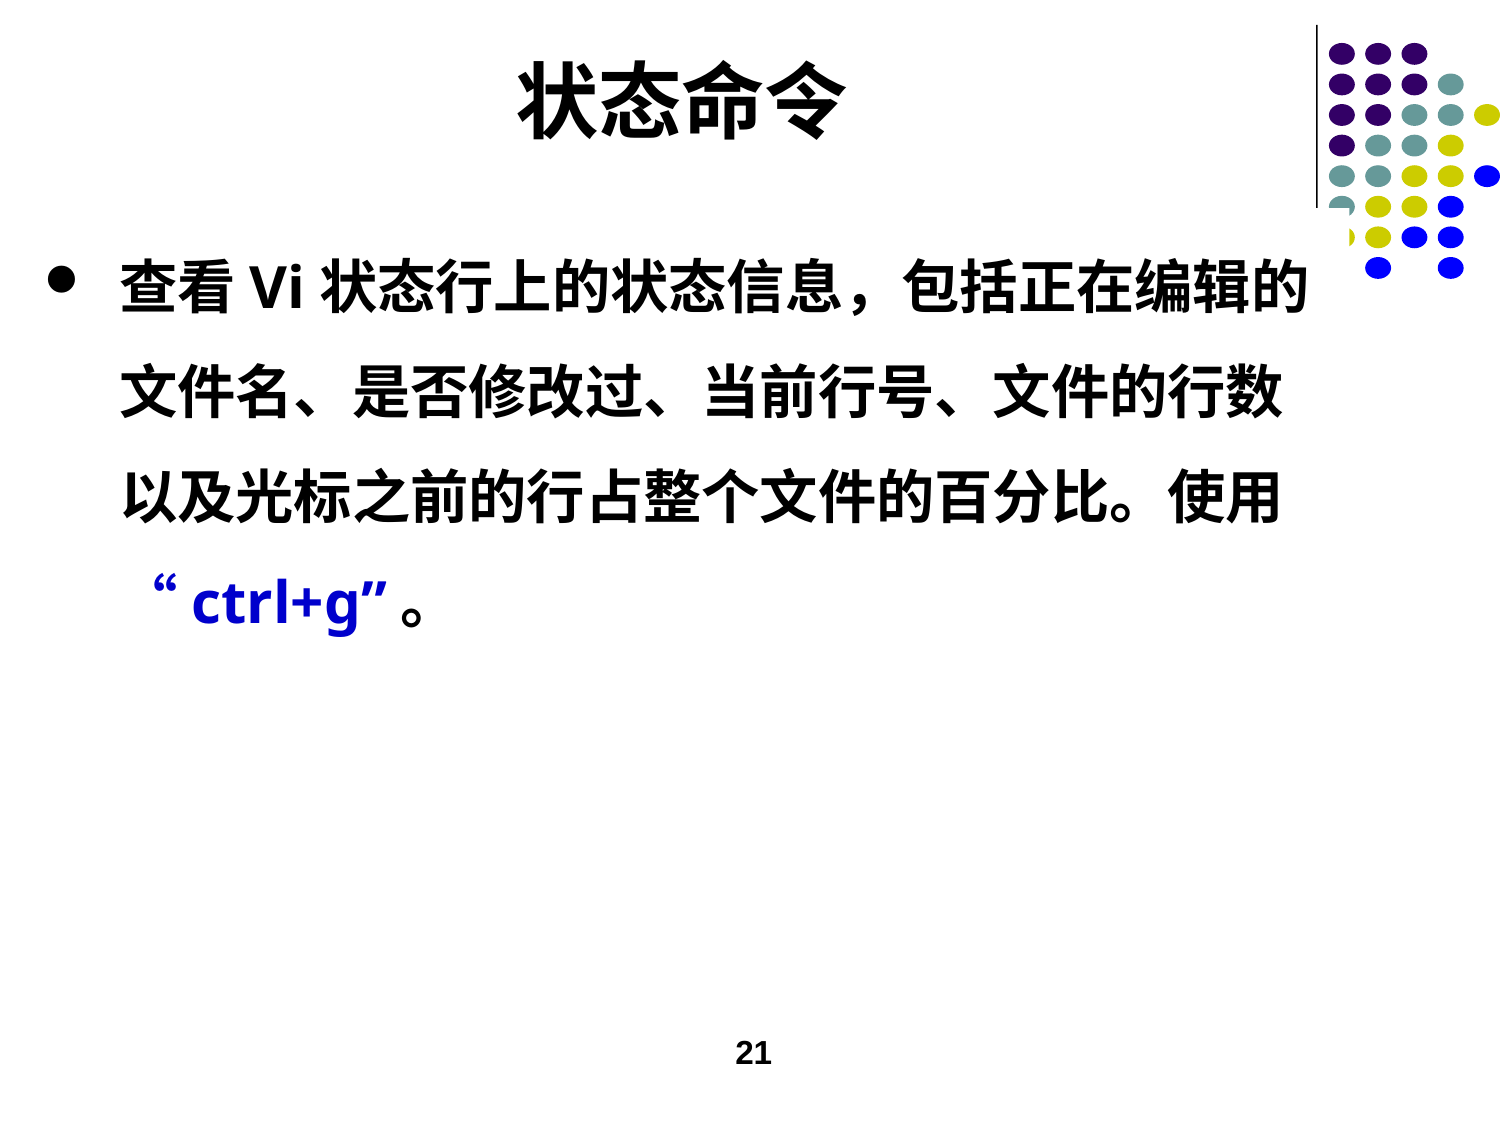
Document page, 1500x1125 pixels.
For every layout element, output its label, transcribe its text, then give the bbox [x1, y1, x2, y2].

text_box 查看Vi状态行上的状态信息，包括正在编辑的文件名、是否修改过、当前行号、文件的行数以及光标之前的行占整个文件的百分比。使用“ctrl+g”。 [29, 208, 1350, 643]
slide_number 21 [578, 1023, 930, 1099]
text_box 状态命令 [94, 19, 1270, 157]
